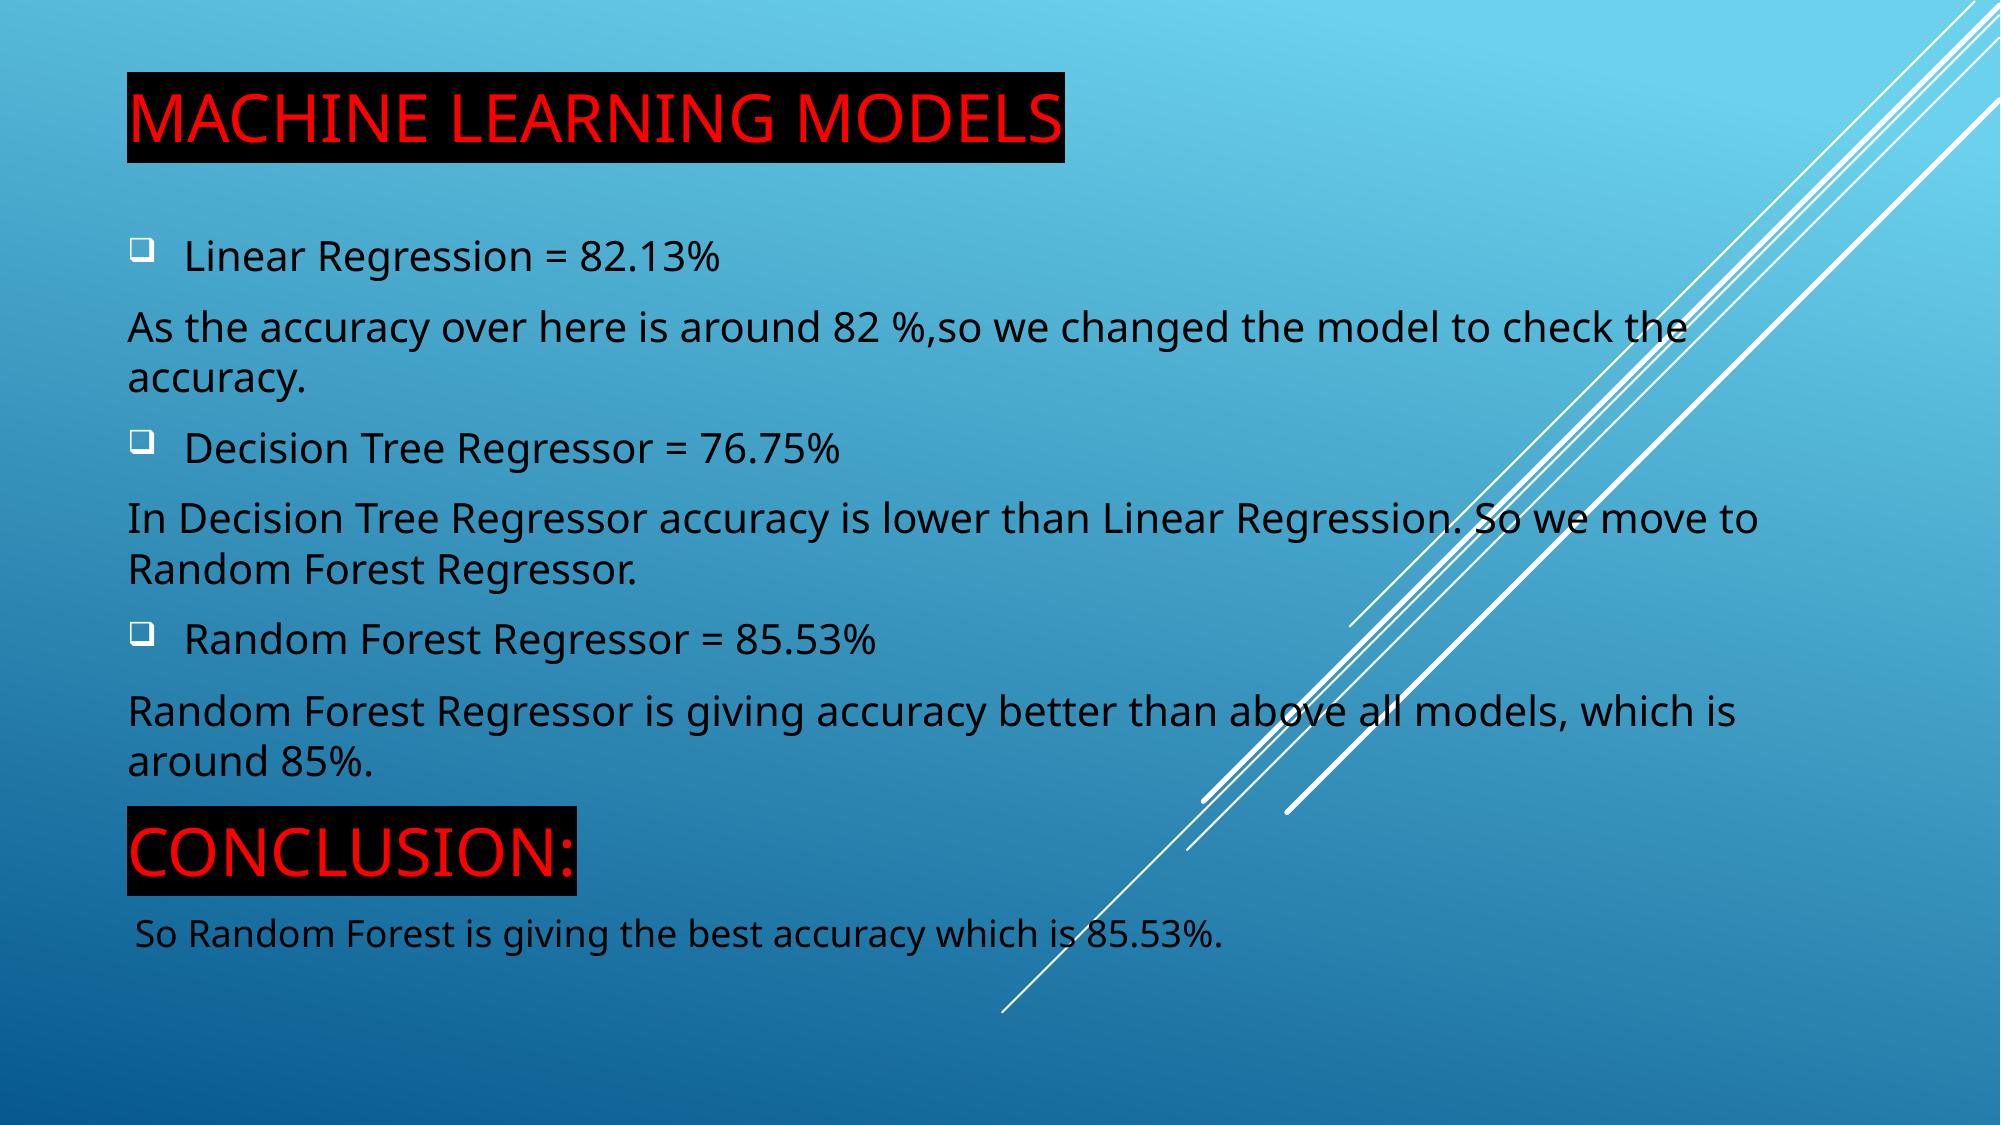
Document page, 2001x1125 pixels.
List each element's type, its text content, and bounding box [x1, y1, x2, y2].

title Machine Learning models [112, 50, 1425, 164]
subtitle Linear Regression = 82.13% As the accuracy over here is around 82 %,so we changed the model to check the accuracy. Decision Tree Regressor = 76.75% In Decision Tree Regressor accuracy is lower than Linear Regression. So we move to Random Forest Regressor. Random Forest Regressor = 85.53% Random Forest Regressor is giving accuracy better than above all models, which is around 85%. CONCLUSION: So Random Forest is giving the best accuracy which is 85.53%. [112, 221, 1802, 1043]
